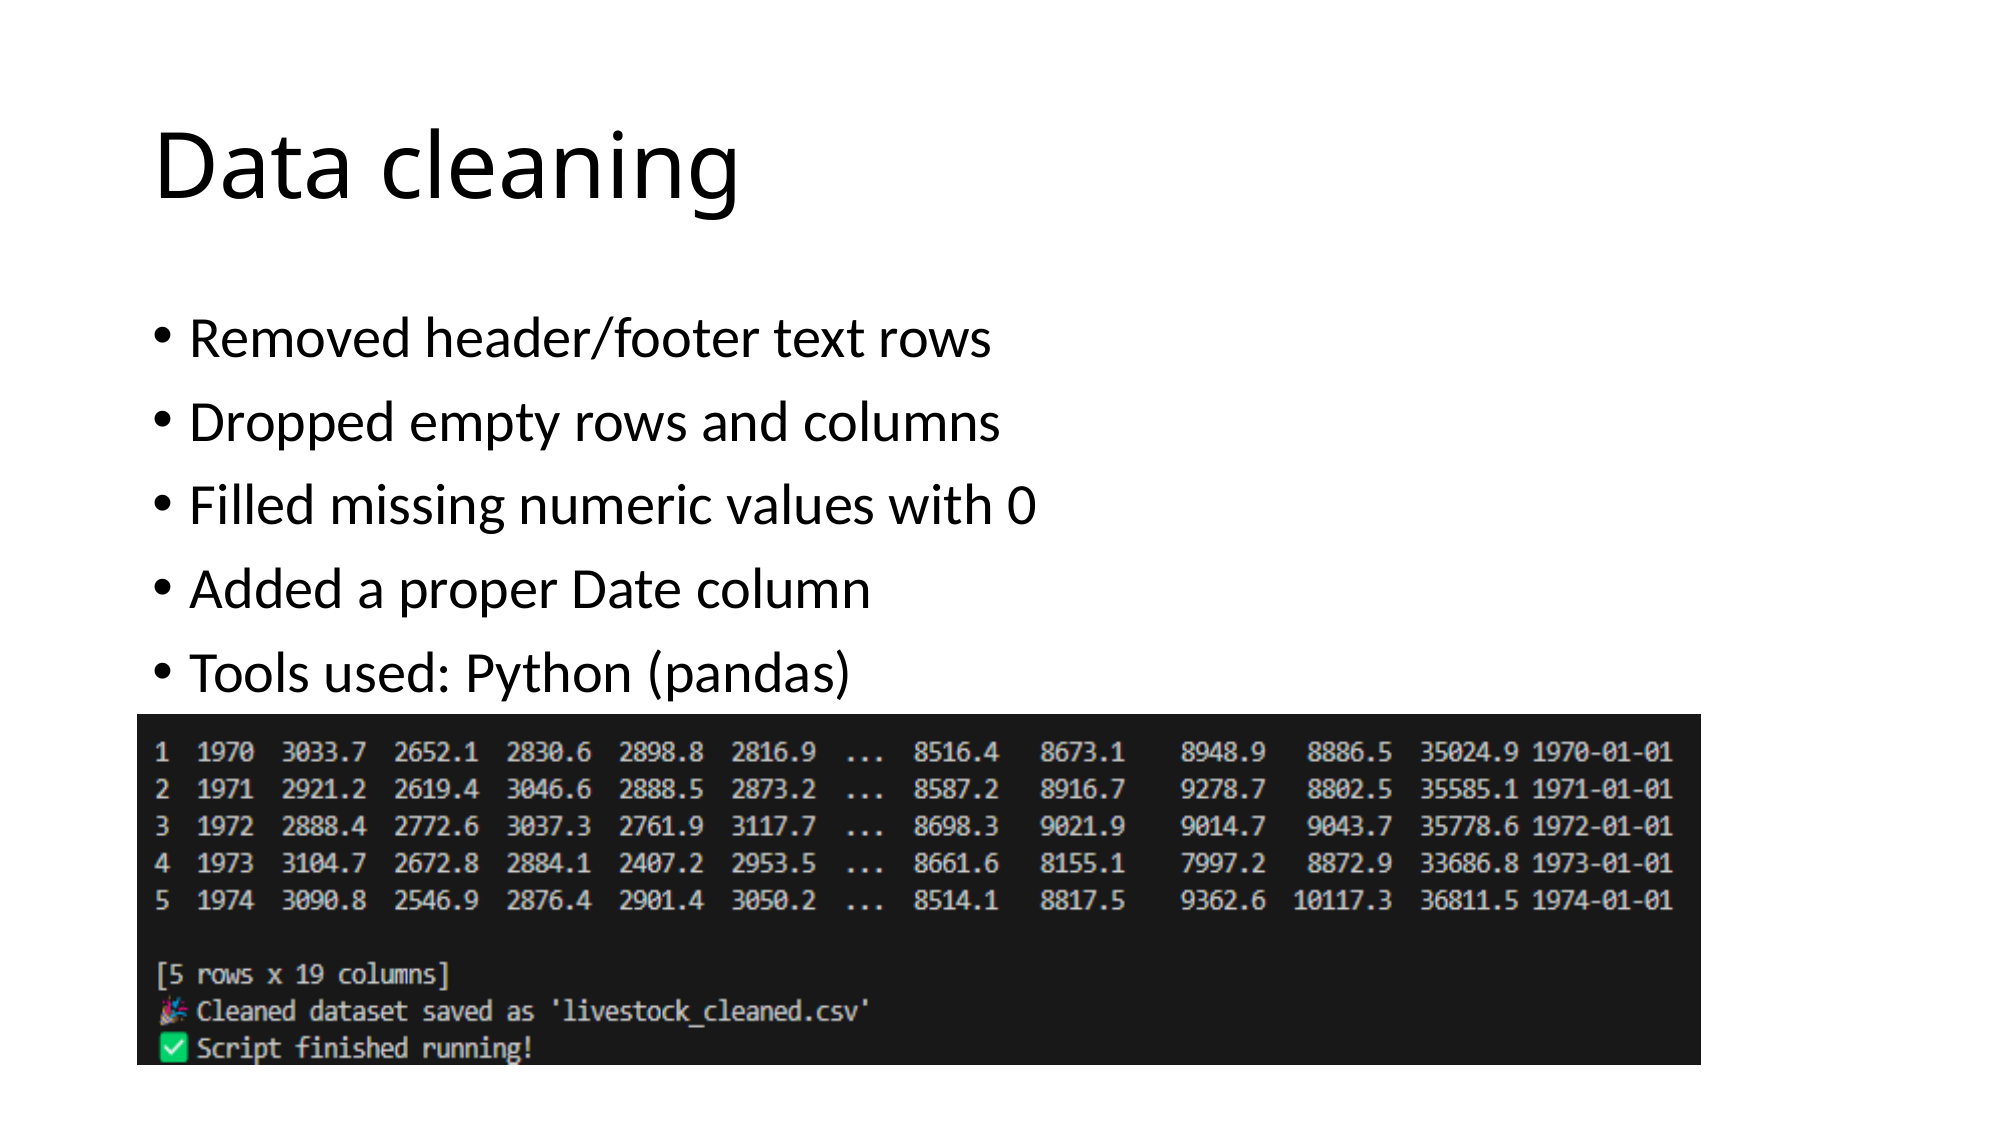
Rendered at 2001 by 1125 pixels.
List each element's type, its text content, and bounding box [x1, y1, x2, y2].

list Removed header/footer text rows Dropped empty rows and columns Filled missing numeric values with 0 Added a proper Date column Tools used: Python (pandas) [137, 299, 1863, 1014]
picture [137, 714, 1701, 1066]
title Data cleaning [137, 59, 1863, 278]
